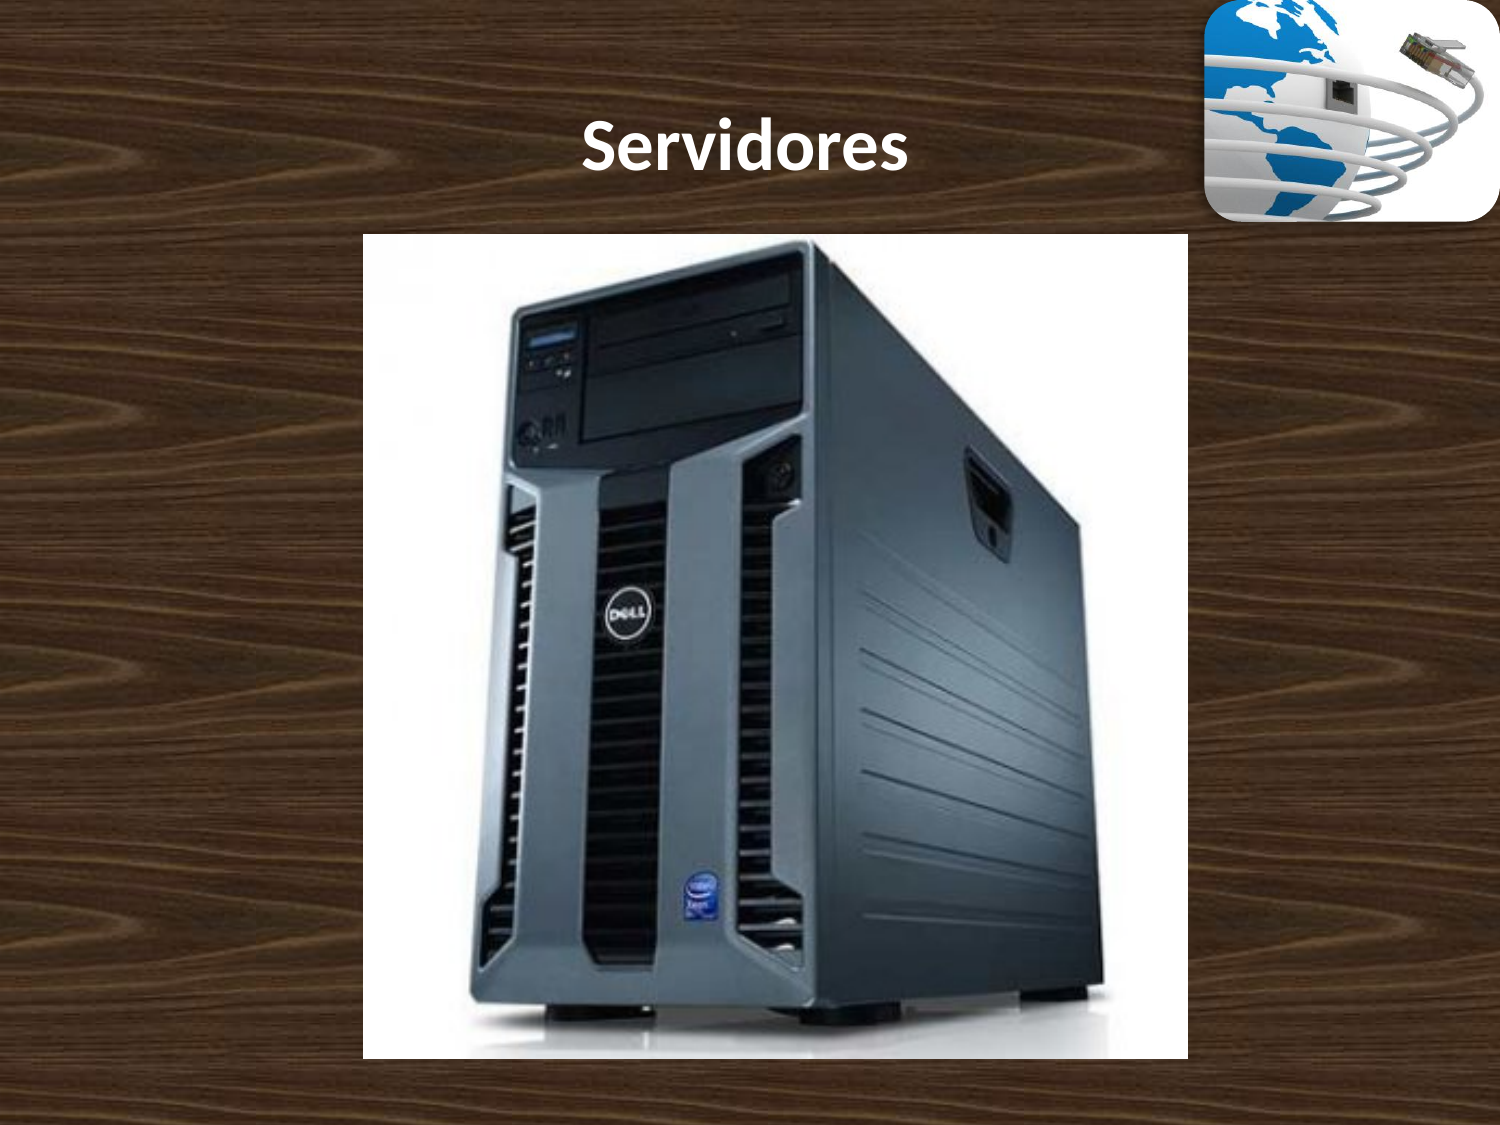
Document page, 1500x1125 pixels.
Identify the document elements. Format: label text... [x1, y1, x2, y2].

picture [0, 0, 1500, 1125]
title Servidores [70, 46, 1241, 235]
